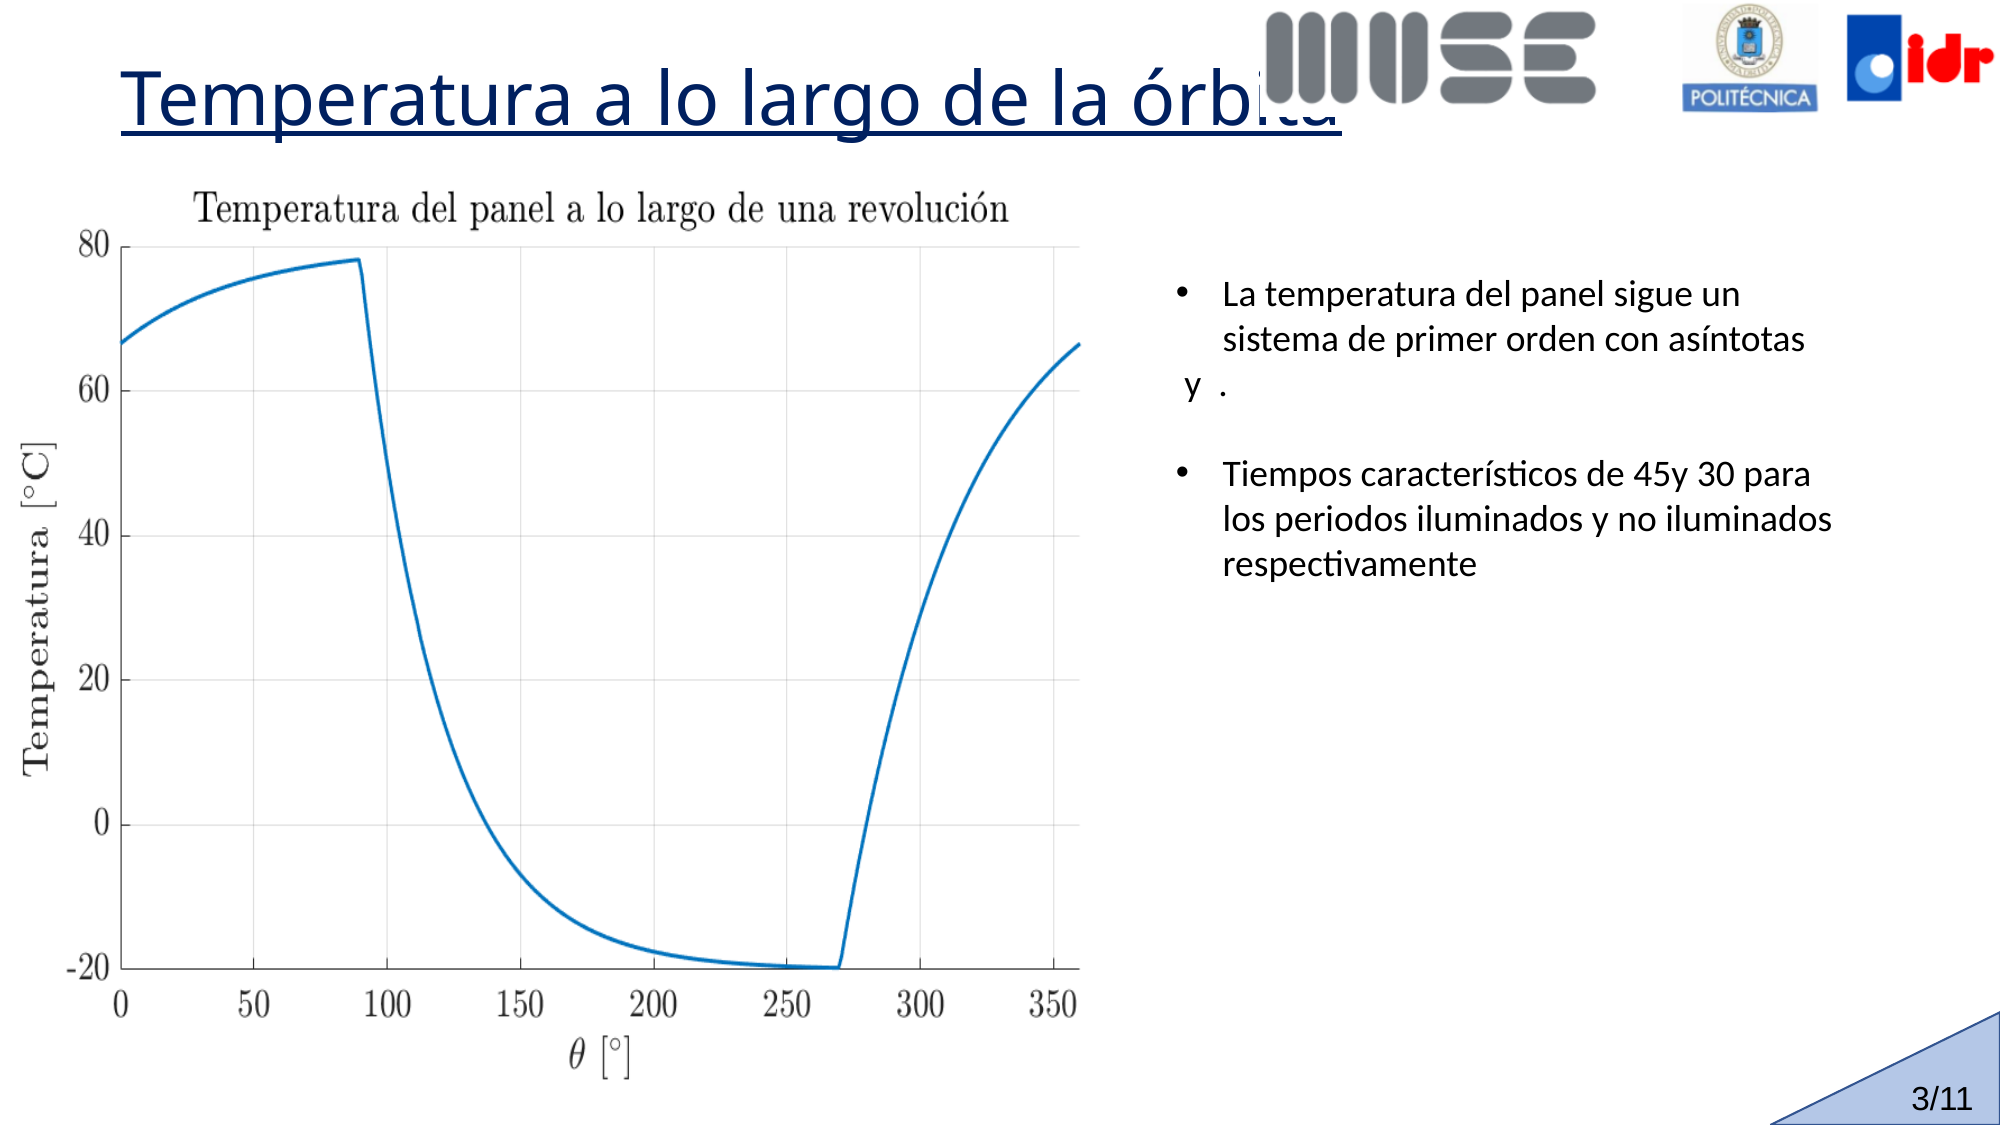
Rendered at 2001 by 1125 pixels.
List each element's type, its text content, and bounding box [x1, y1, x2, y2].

text_box 3/11 [1769, 1011, 2000, 1125]
title Temperatura a lo largo de la órbita [105, 52, 1895, 240]
picture [1260, 0, 2000, 117]
picture [11, 178, 1096, 1085]
